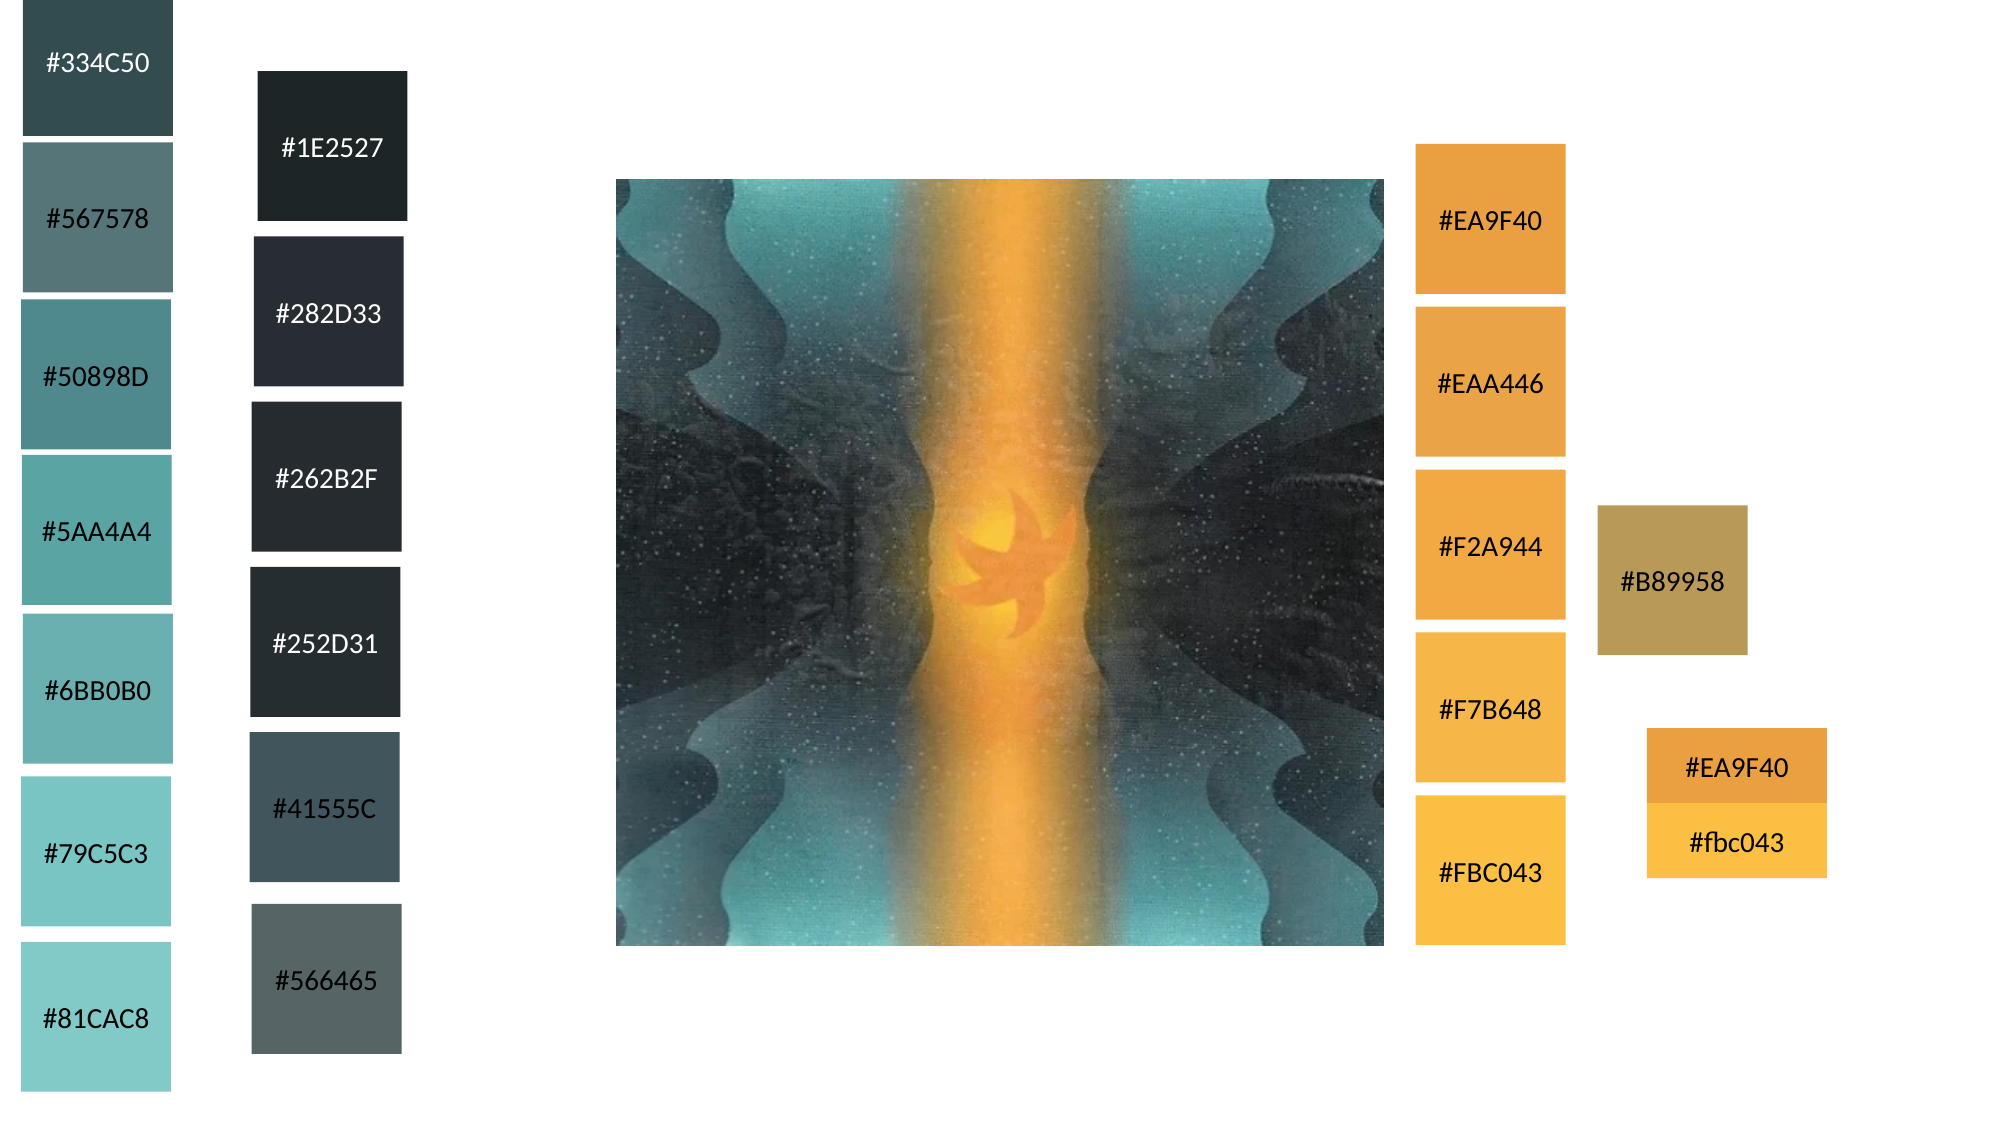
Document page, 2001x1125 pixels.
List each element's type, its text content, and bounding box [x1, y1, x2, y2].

text_box #566465 [251, 903, 403, 1055]
text_box #EA9F40 [1415, 143, 1567, 295]
text_box #567578 [22, 141, 174, 293]
text_box #282D33 [253, 235, 405, 387]
text_box #fbc043 [1646, 802, 1828, 879]
text_box #252D31 [249, 566, 401, 718]
text_box #41555C [249, 731, 401, 883]
text_box #FBC043 [1415, 794, 1567, 946]
text_box #F7B648 [1415, 631, 1567, 783]
text_box #5AA4A4 [21, 454, 173, 606]
picture [616, 179, 1384, 946]
text_box #334C50 [22, 0, 174, 137]
text_box #1E2527 [257, 70, 409, 222]
text_box #81CAC8 [20, 941, 172, 1093]
text_box #B89958 [1597, 504, 1749, 656]
text_box #6BB0B0 [22, 613, 174, 765]
text_box #262B2F [251, 401, 403, 553]
text_box #EA9F40 [1646, 727, 1828, 802]
text_box #EAA446 [1415, 306, 1567, 458]
text_box #F2A944 [1415, 469, 1567, 621]
text_box #79C5C3 [20, 775, 172, 927]
text_box #50898D [20, 298, 172, 450]
